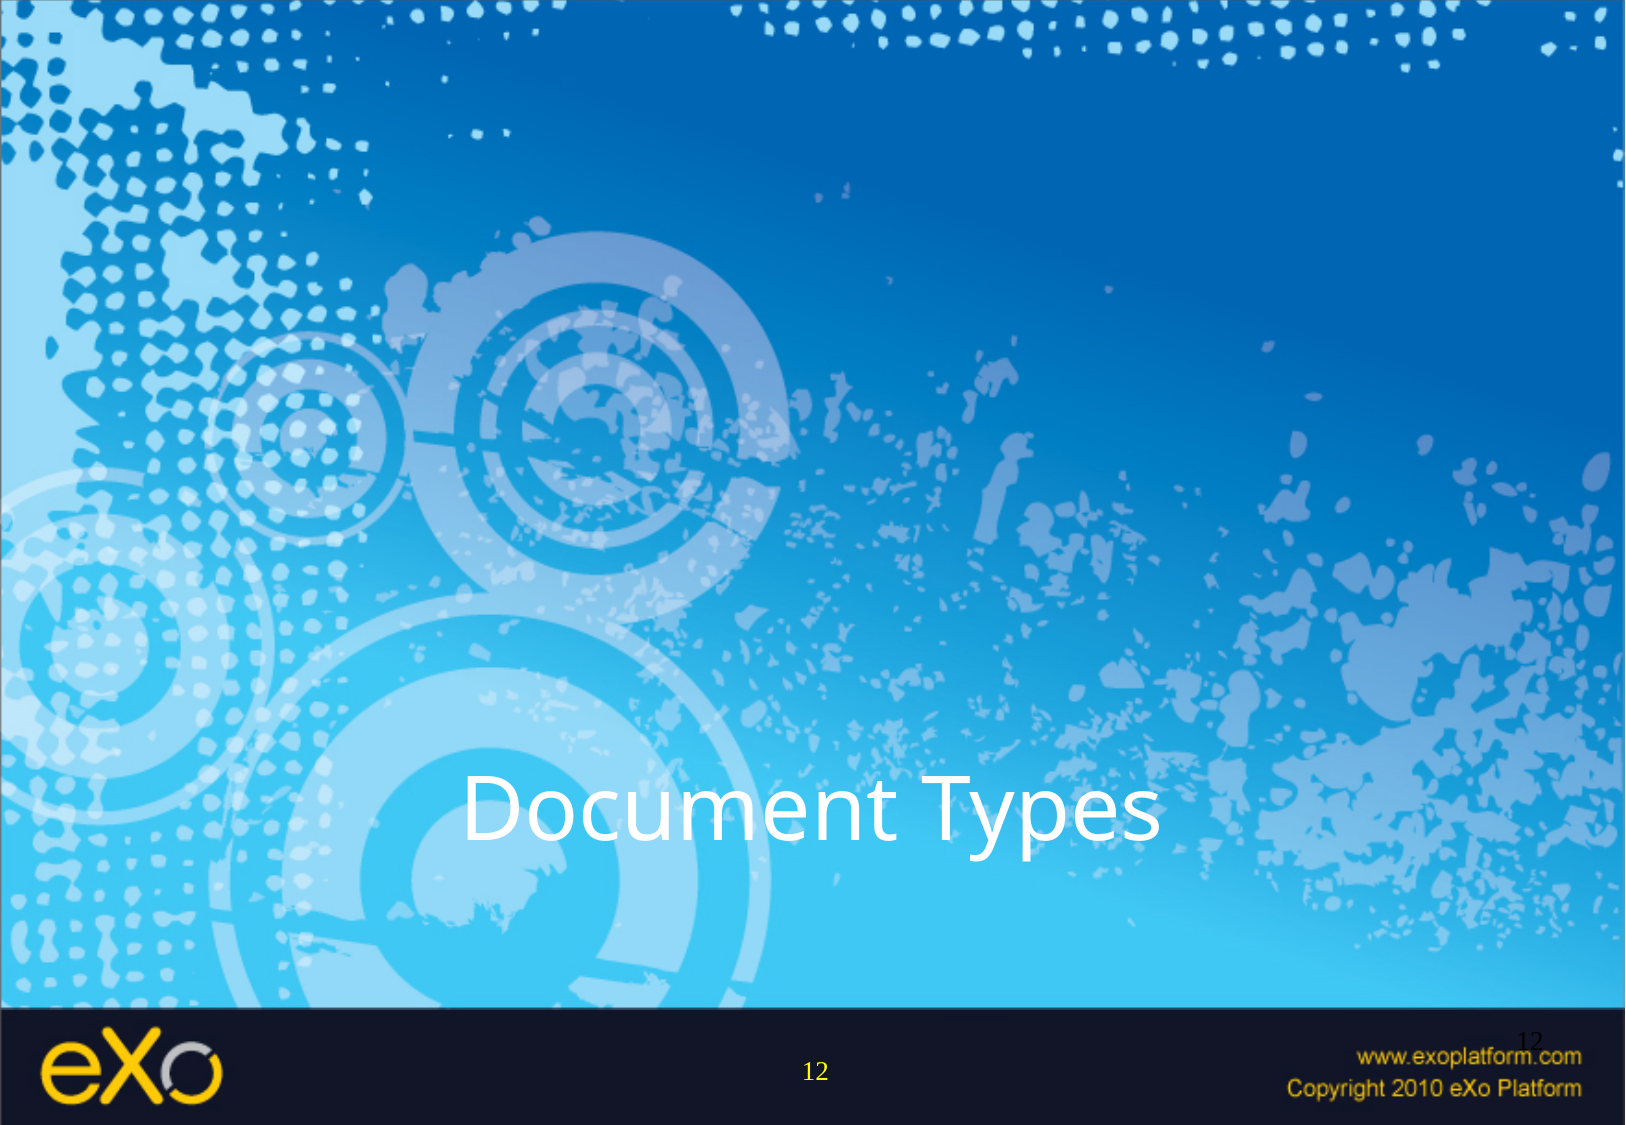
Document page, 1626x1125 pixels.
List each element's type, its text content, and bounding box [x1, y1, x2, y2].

text_box Document Types [80, 698, 1543, 921]
picture [0, 0, 1625, 1125]
text_box 12 [1165, 1024, 1544, 1103]
